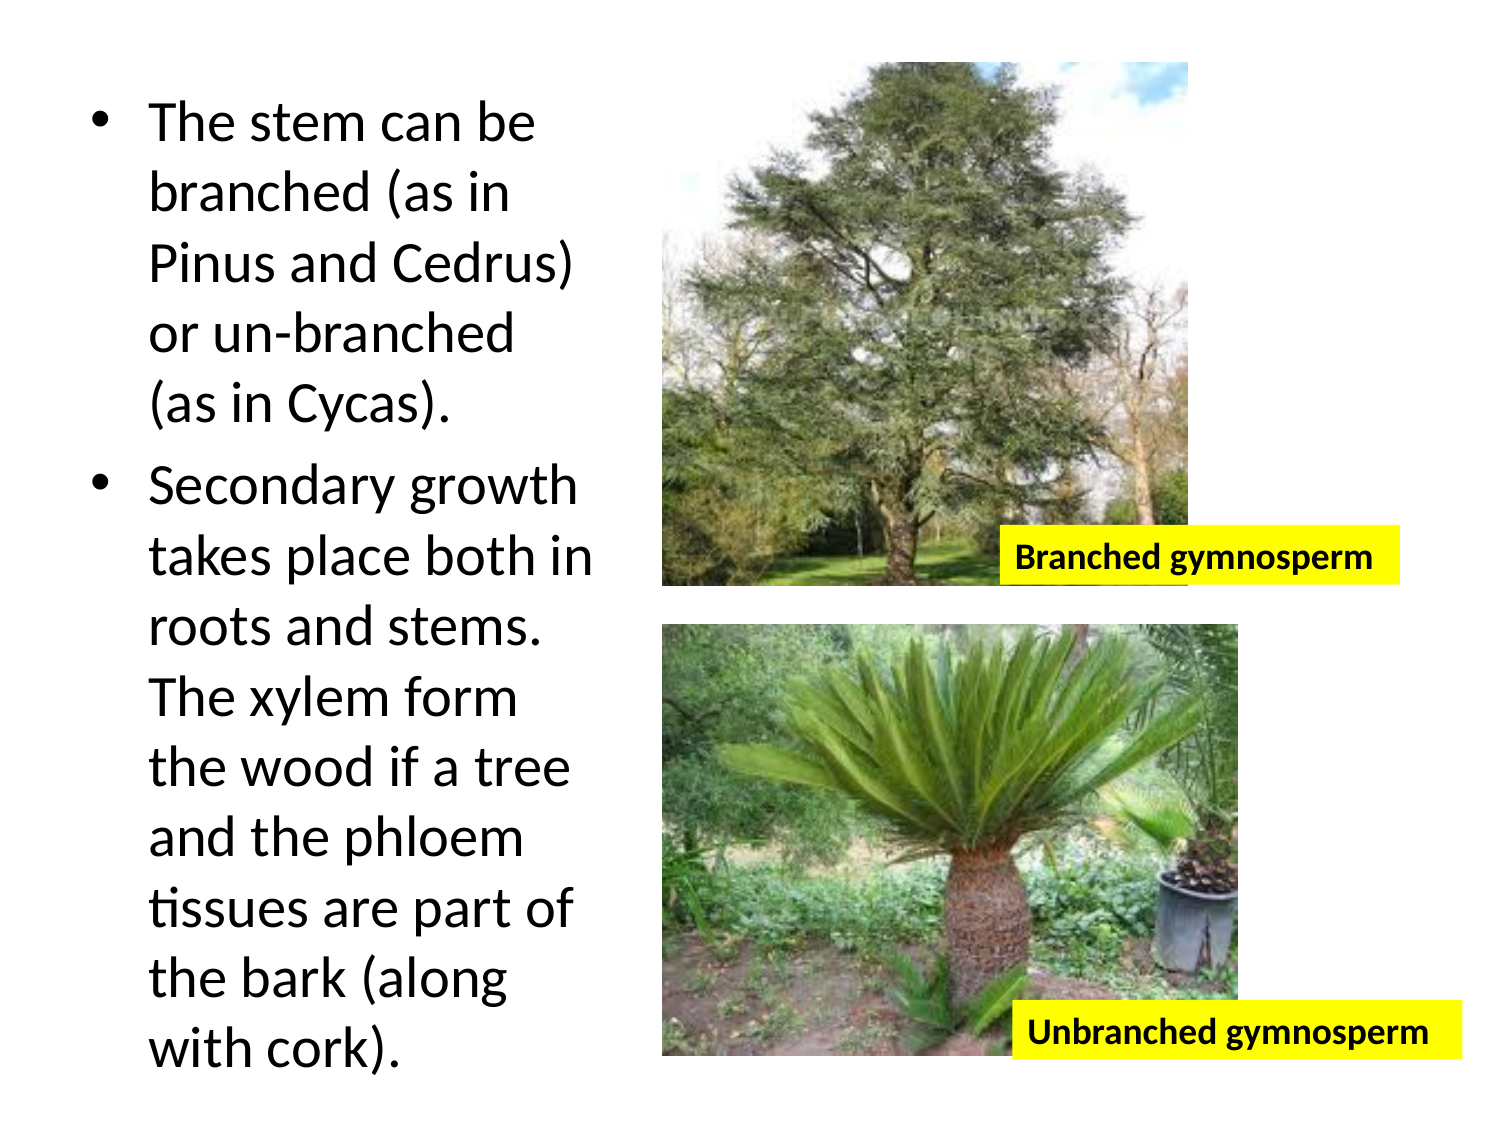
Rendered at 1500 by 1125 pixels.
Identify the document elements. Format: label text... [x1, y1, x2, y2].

text_box Unbranched gymnosperm [1240, 999, 1463, 1060]
text_box Branched gymnosperm [1191, 524, 1400, 585]
picture [662, 624, 1238, 1056]
list The stem can be branched (as in Pinus and Cedrus) or un-branched (as in Cycas). Secondary growth takes place both in roots and stems. The xylem form the wood if a tree and the phloem tissues are part of the bark (along with cork). [75, 75, 613, 1088]
picture [662, 62, 1188, 586]
